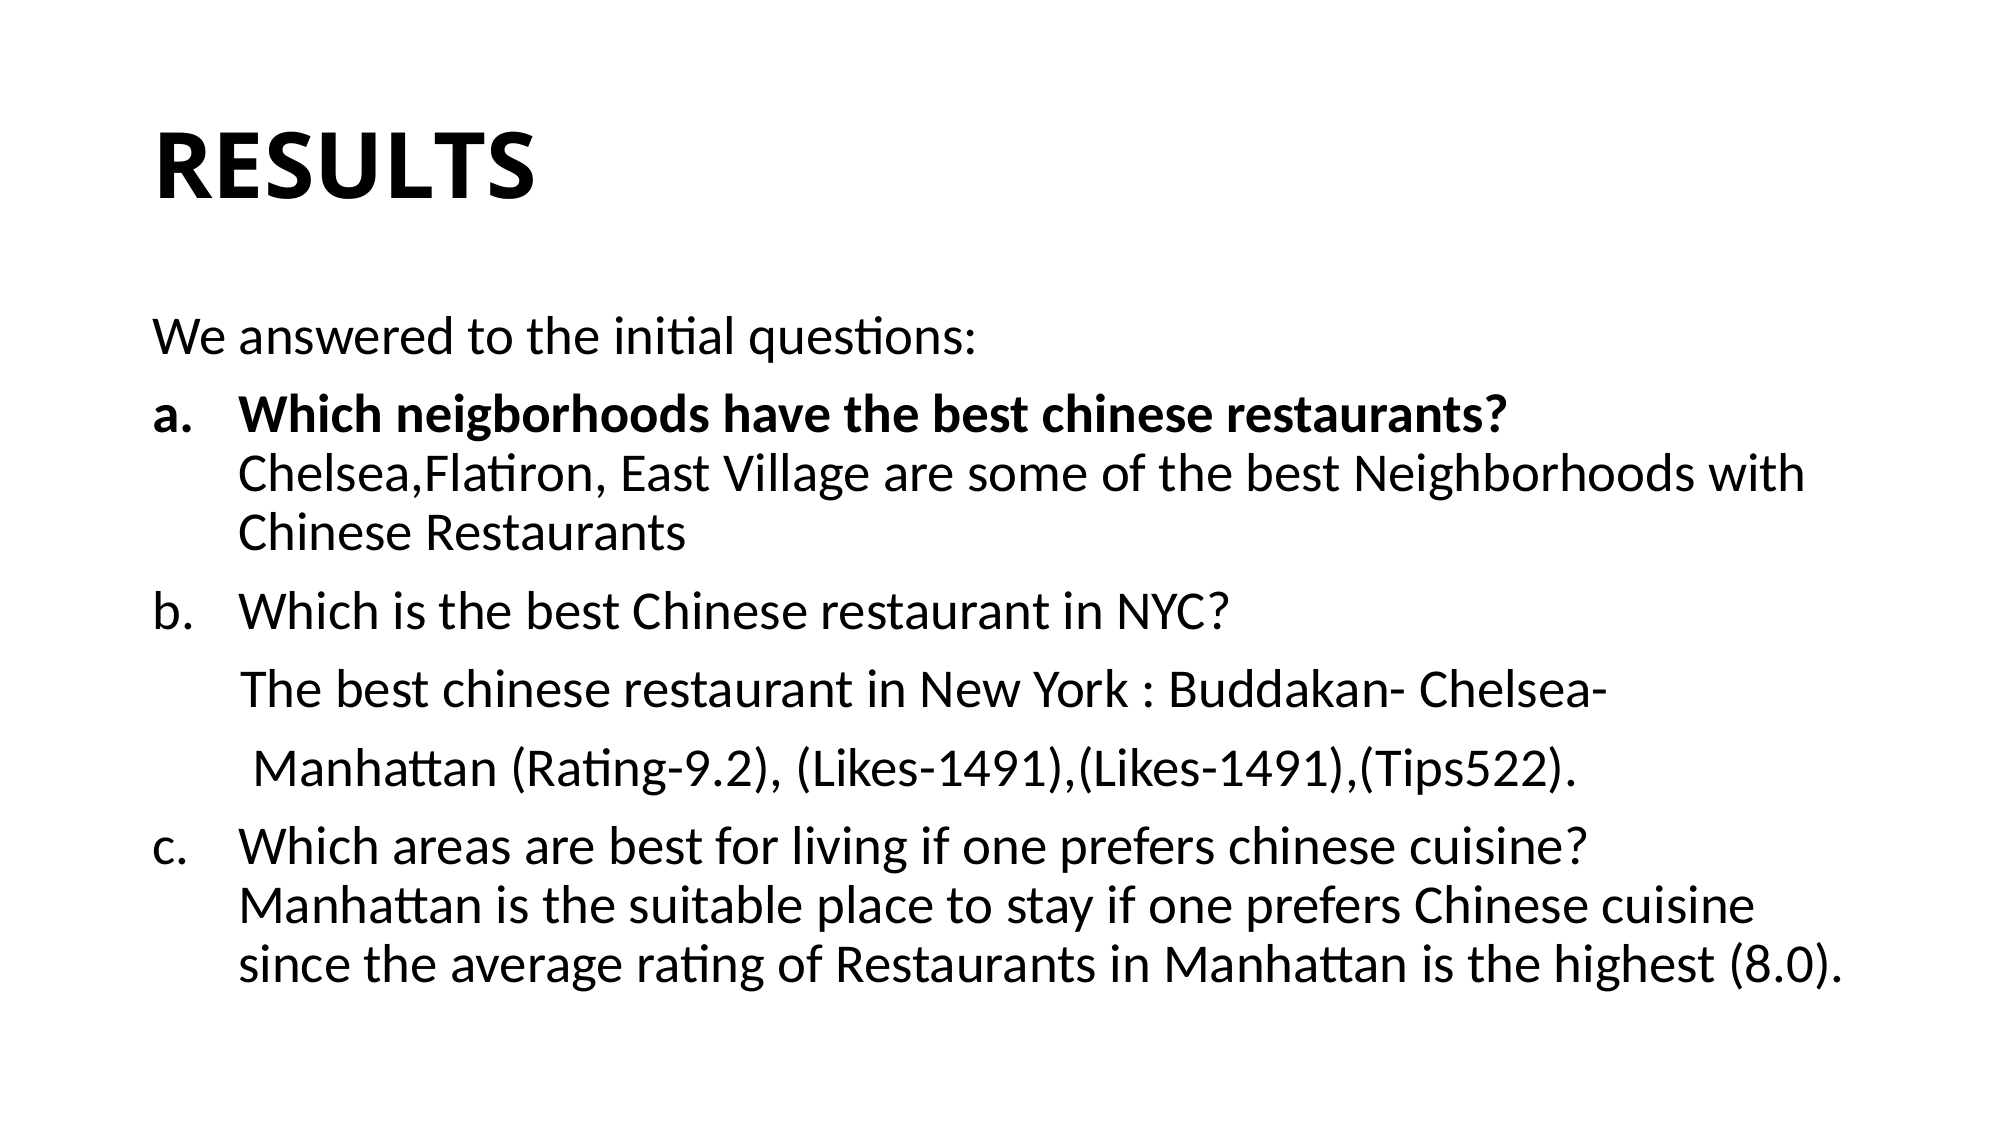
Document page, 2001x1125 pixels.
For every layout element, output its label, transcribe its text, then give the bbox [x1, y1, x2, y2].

list We answered to the initial questions: Which neigborhoods have the best chinese restaurants? Chelsea,Flatiron, East Village are some of the best Neighborhoods with Chinese Restaurants Which is the best Chinese restaurant in NYC? The best chinese restaurant in New York : Buddakan- Chelsea- Manhattan (Rating-9.2), (Likes-1491),(Likes-1491),(Tips522). Which areas are best for living if one prefers chinese cuisine? Manhattan is the suitable place to stay if one prefers Chinese cuisine since the average rating of Restaurants in Manhattan is the highest (8.0). [137, 299, 1863, 1014]
title RESULTS [137, 59, 1863, 278]
